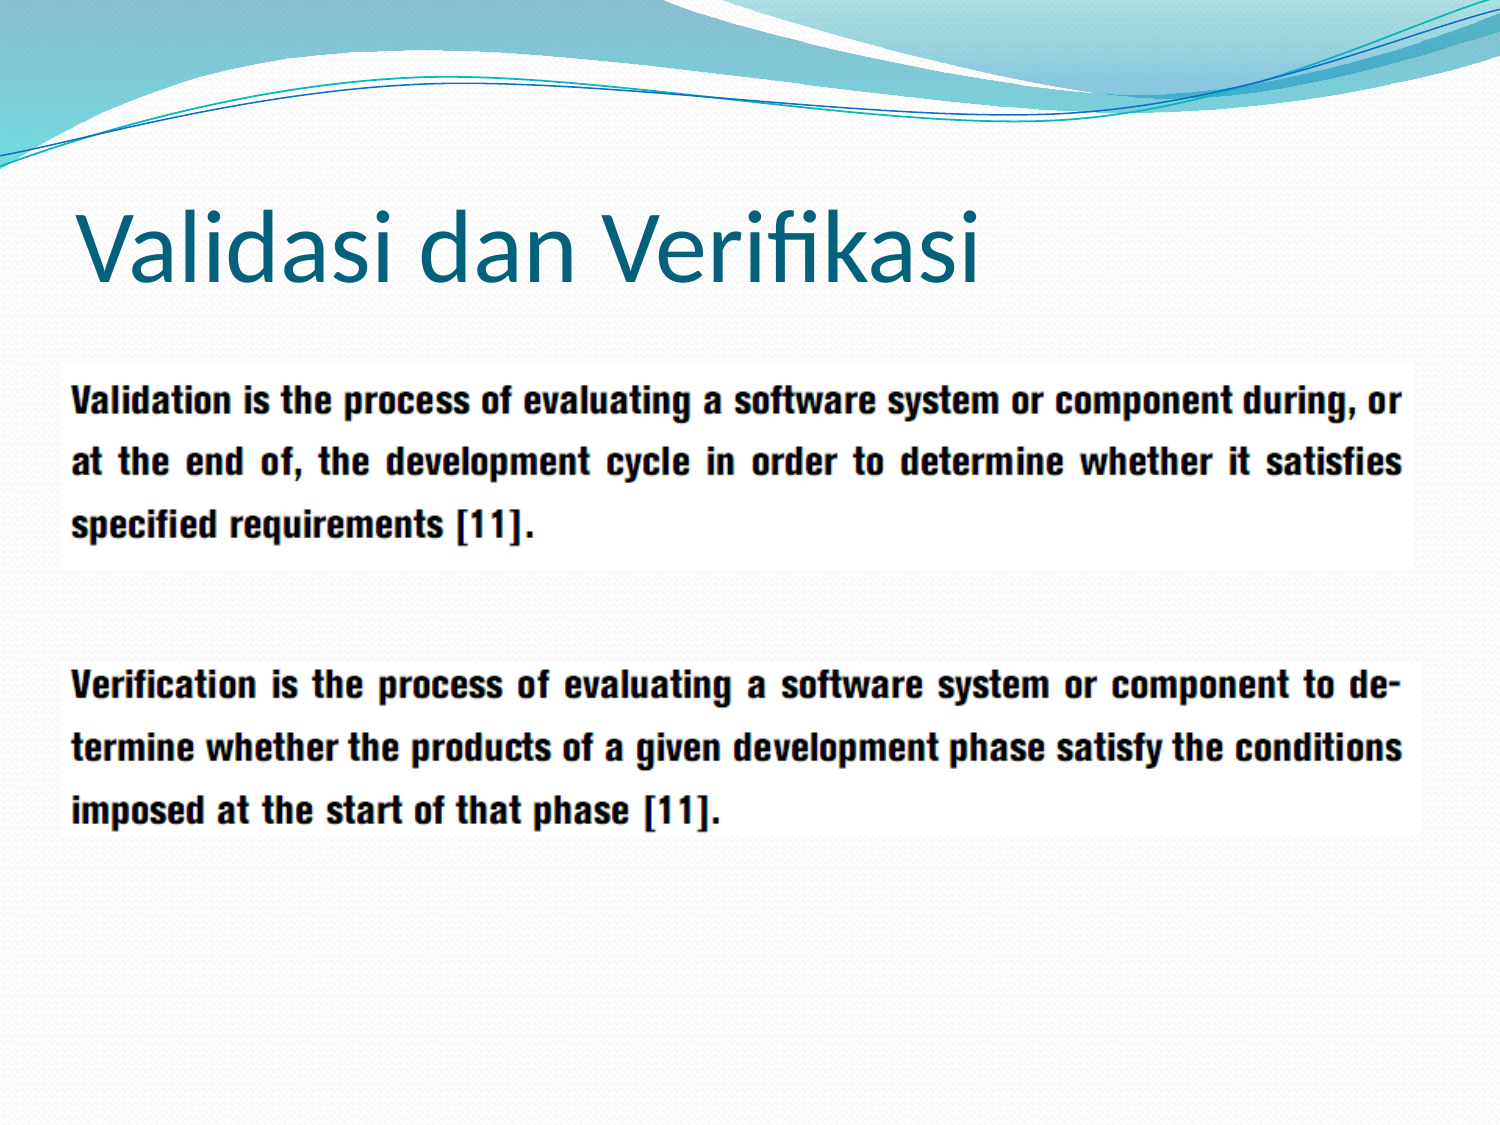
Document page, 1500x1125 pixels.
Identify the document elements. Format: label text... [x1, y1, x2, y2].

title Validasi dan Verifikasi [75, 115, 1425, 303]
picture [62, 662, 1421, 835]
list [62, 362, 1413, 571]
